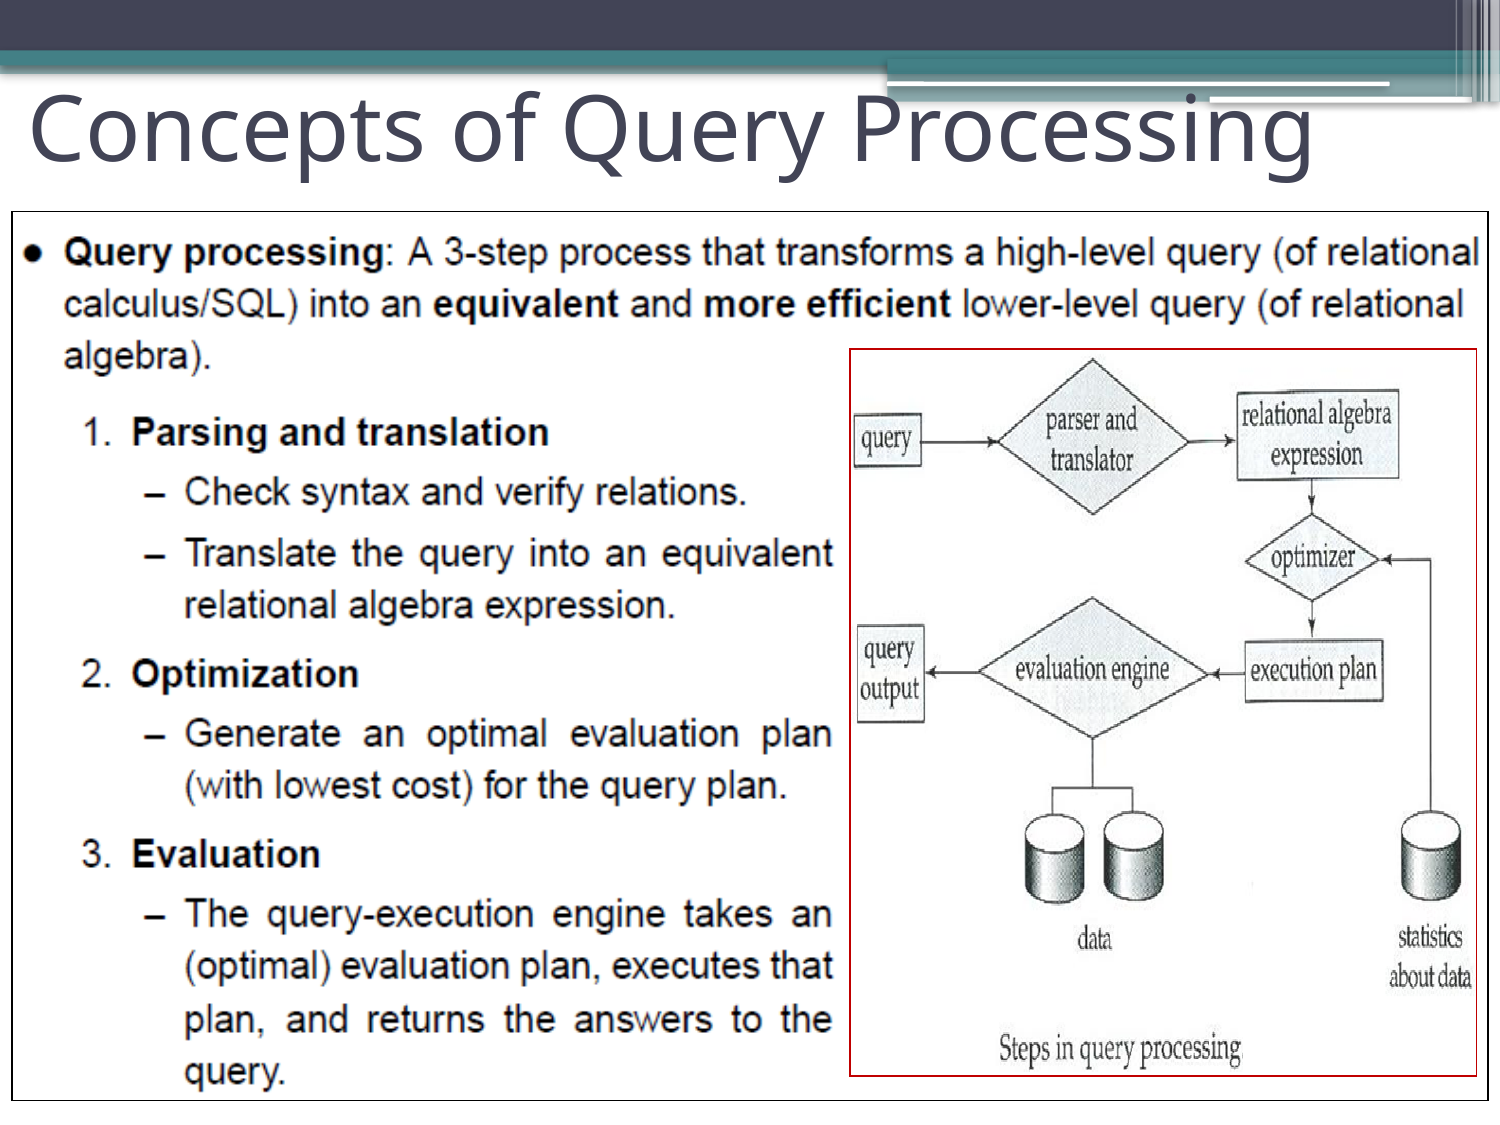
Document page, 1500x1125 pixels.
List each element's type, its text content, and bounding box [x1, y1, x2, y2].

picture [12, 212, 1488, 1101]
title Concepts of Query Processing [12, 37, 1363, 210]
